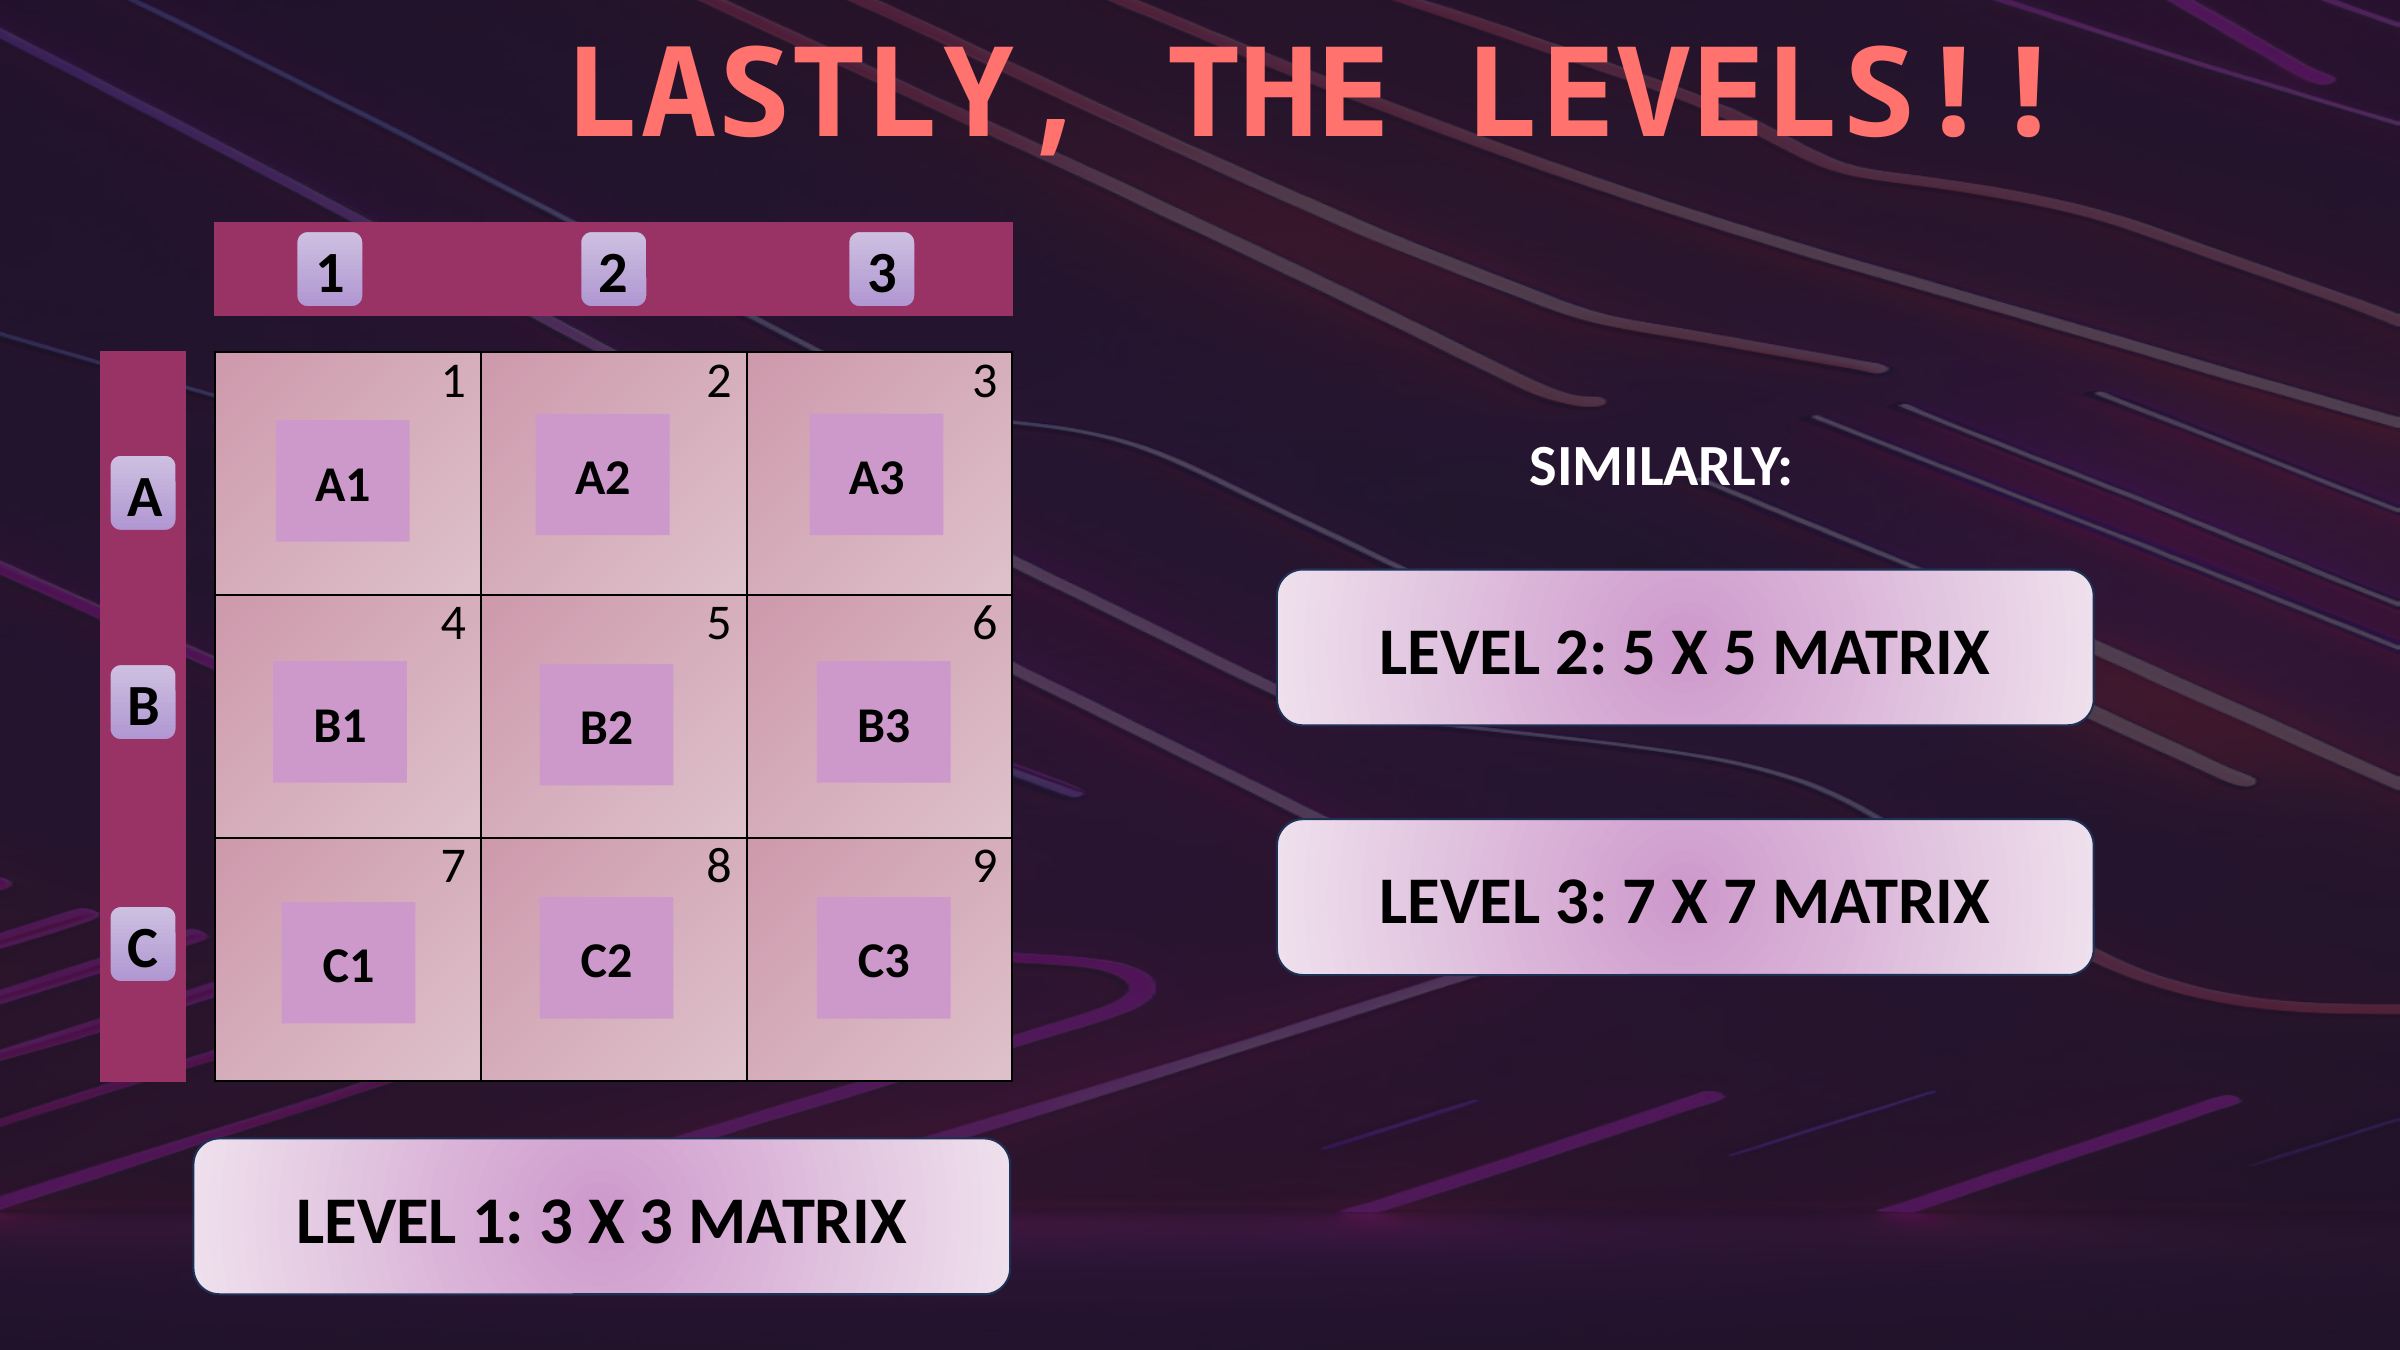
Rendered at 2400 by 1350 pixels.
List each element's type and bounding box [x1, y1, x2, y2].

text_box [273, 413, 951, 1024]
picture [0, 0, 2400, 1350]
